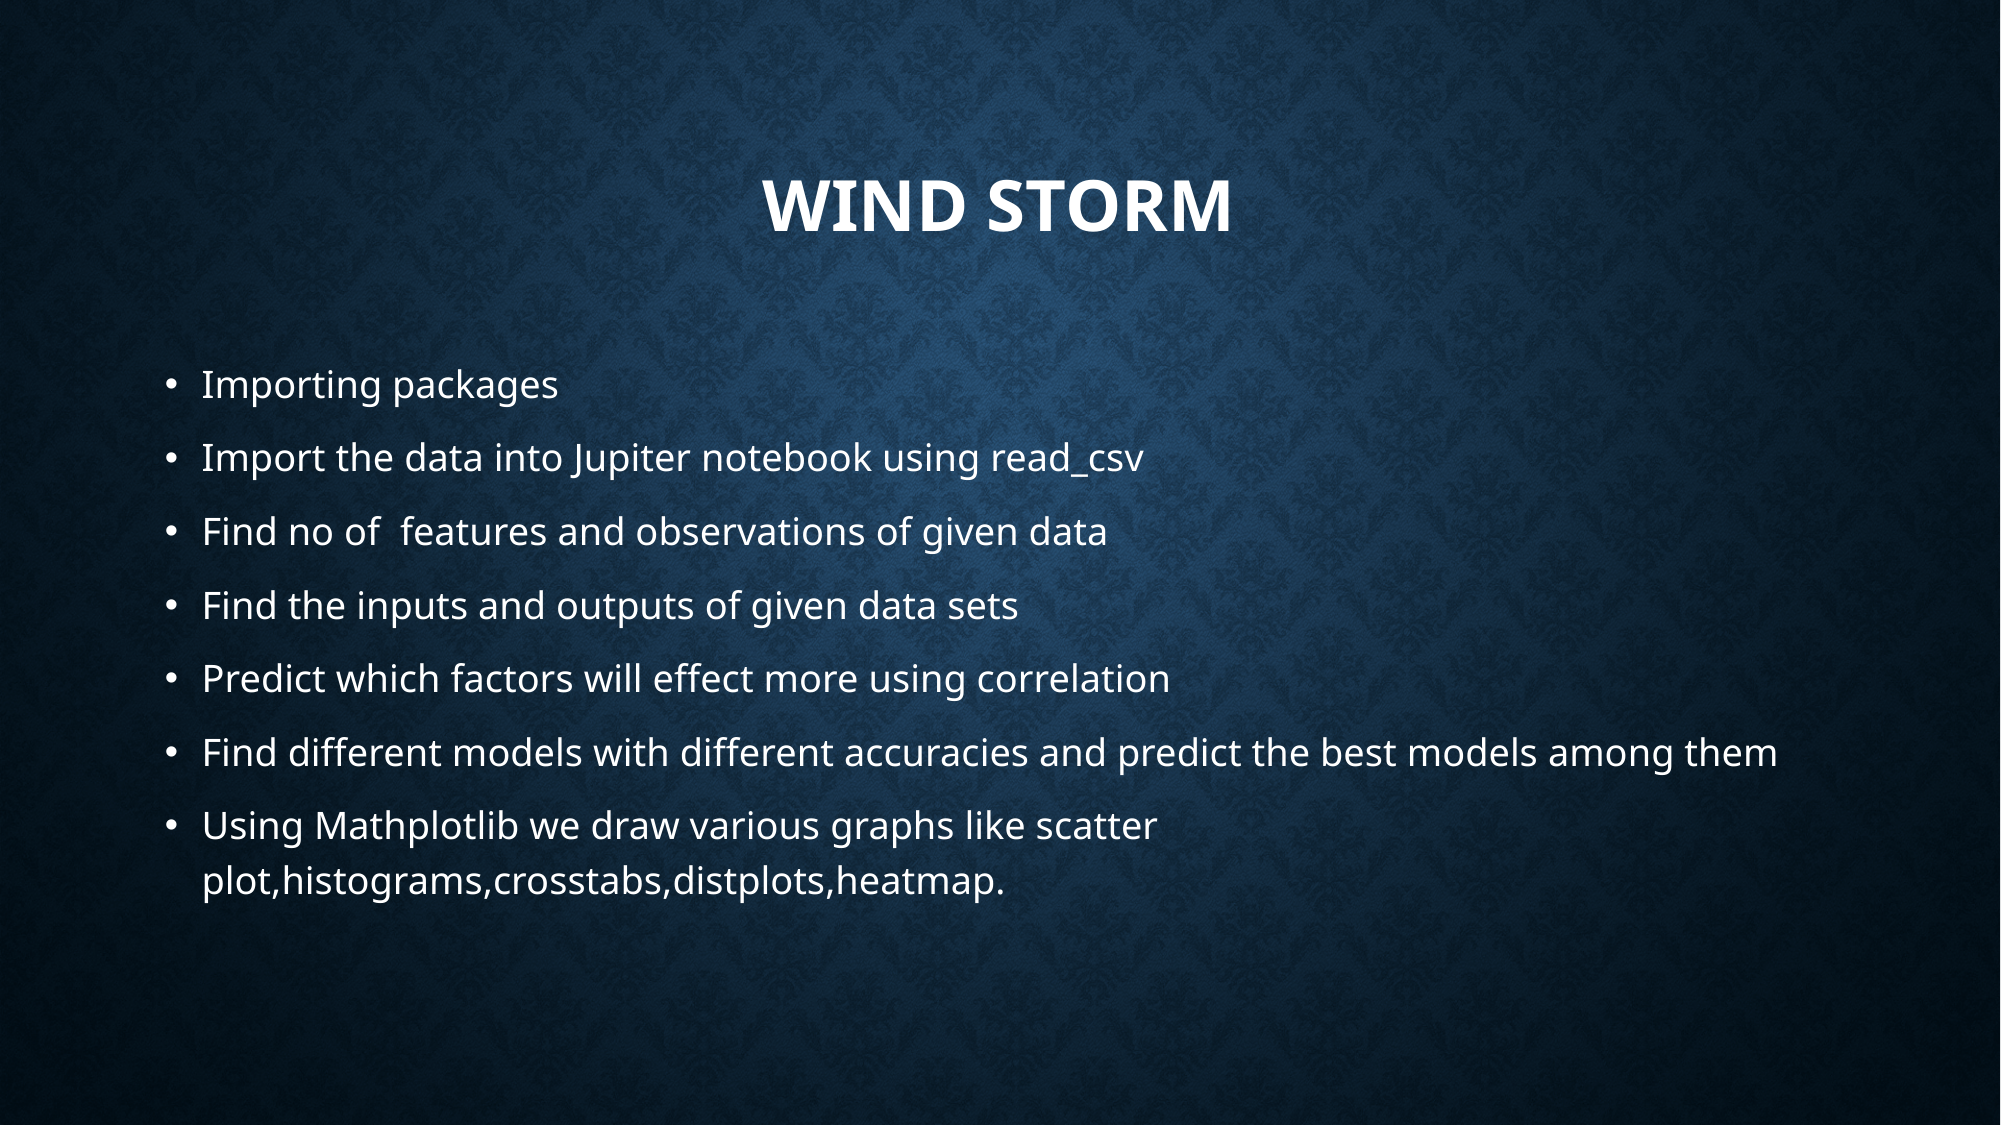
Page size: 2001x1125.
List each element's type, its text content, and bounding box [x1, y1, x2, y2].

list Importing packages Import the data into Jupiter notebook using read_csv Find no of features and observations of given data Find the inputs and outputs of given data sets Predict which factors will effect more using correlation Find different models with different accuracies and predict the best models among them Using Mathplotlib we draw various graphs like scatter plot,histograms,crosstabs,distplots,heatmap. [149, 343, 1849, 950]
title WIND STORM [149, 99, 1849, 318]
